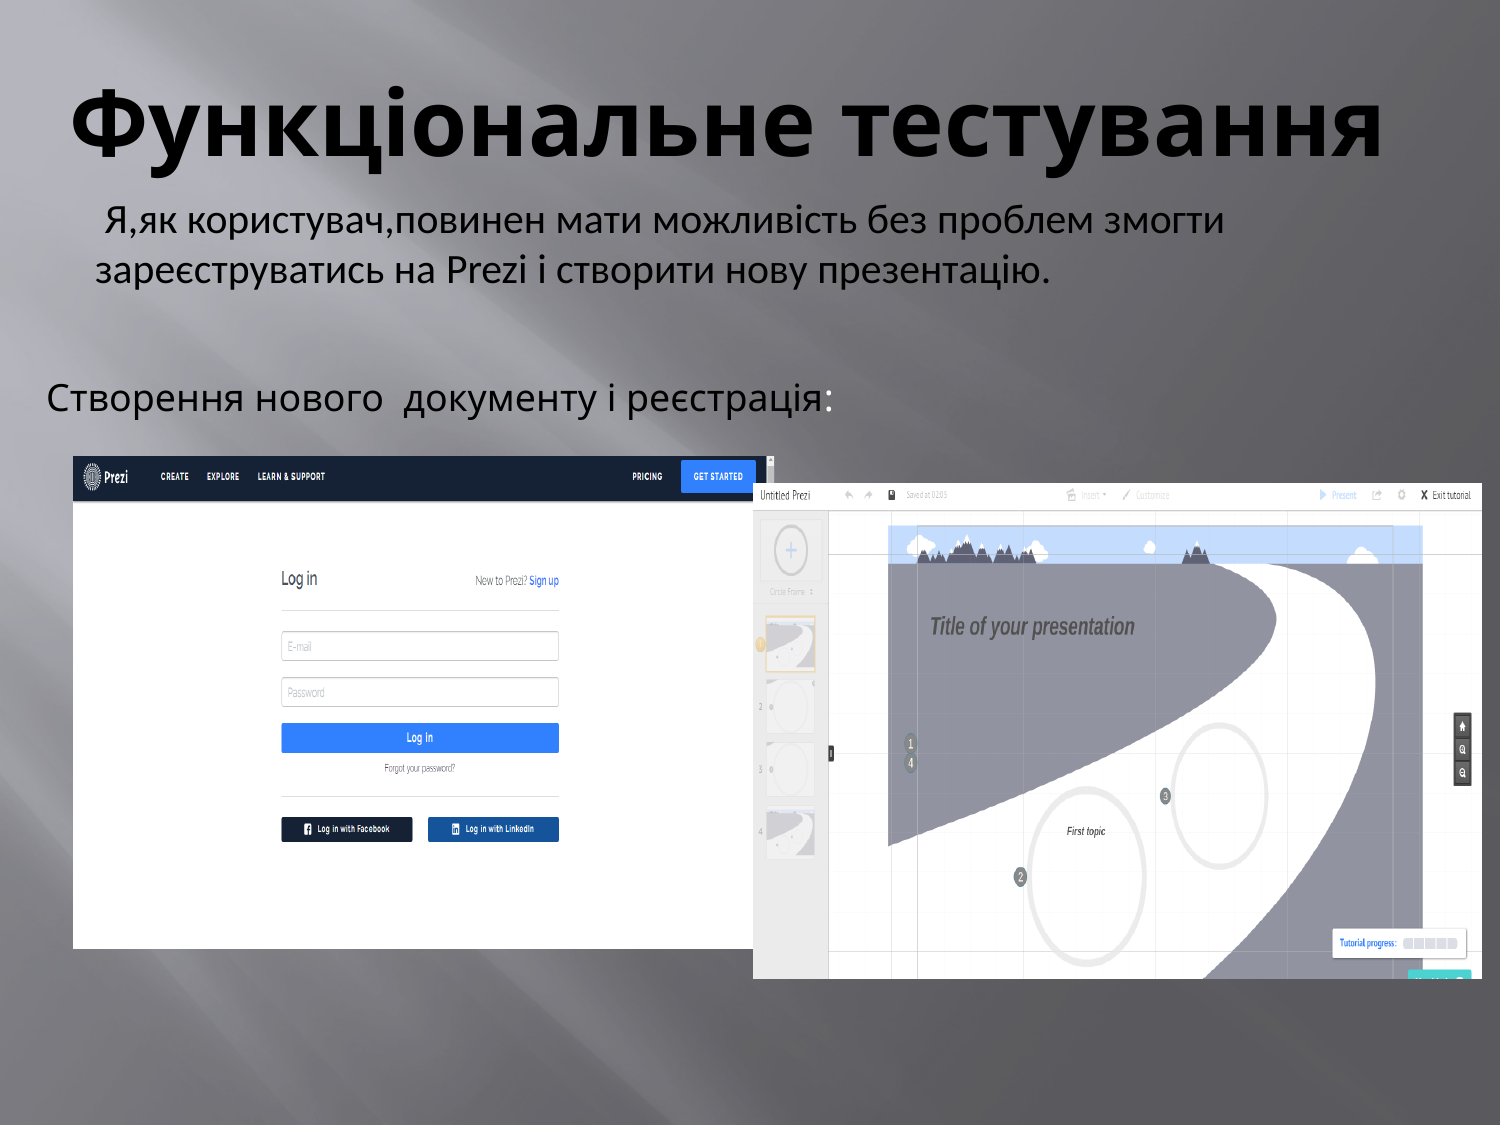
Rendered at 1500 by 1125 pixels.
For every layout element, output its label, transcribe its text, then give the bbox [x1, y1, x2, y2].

text_box Створення нового документу і реєстрація: [31, 366, 849, 426]
picture [72, 455, 1483, 979]
text_box Я,як користувач,повинен мати можливість без проблем змогти зареєструватись на Prezi і створити нову презентацію. [80, 184, 1427, 300]
title Функціональне тестування [53, 54, 1404, 185]
